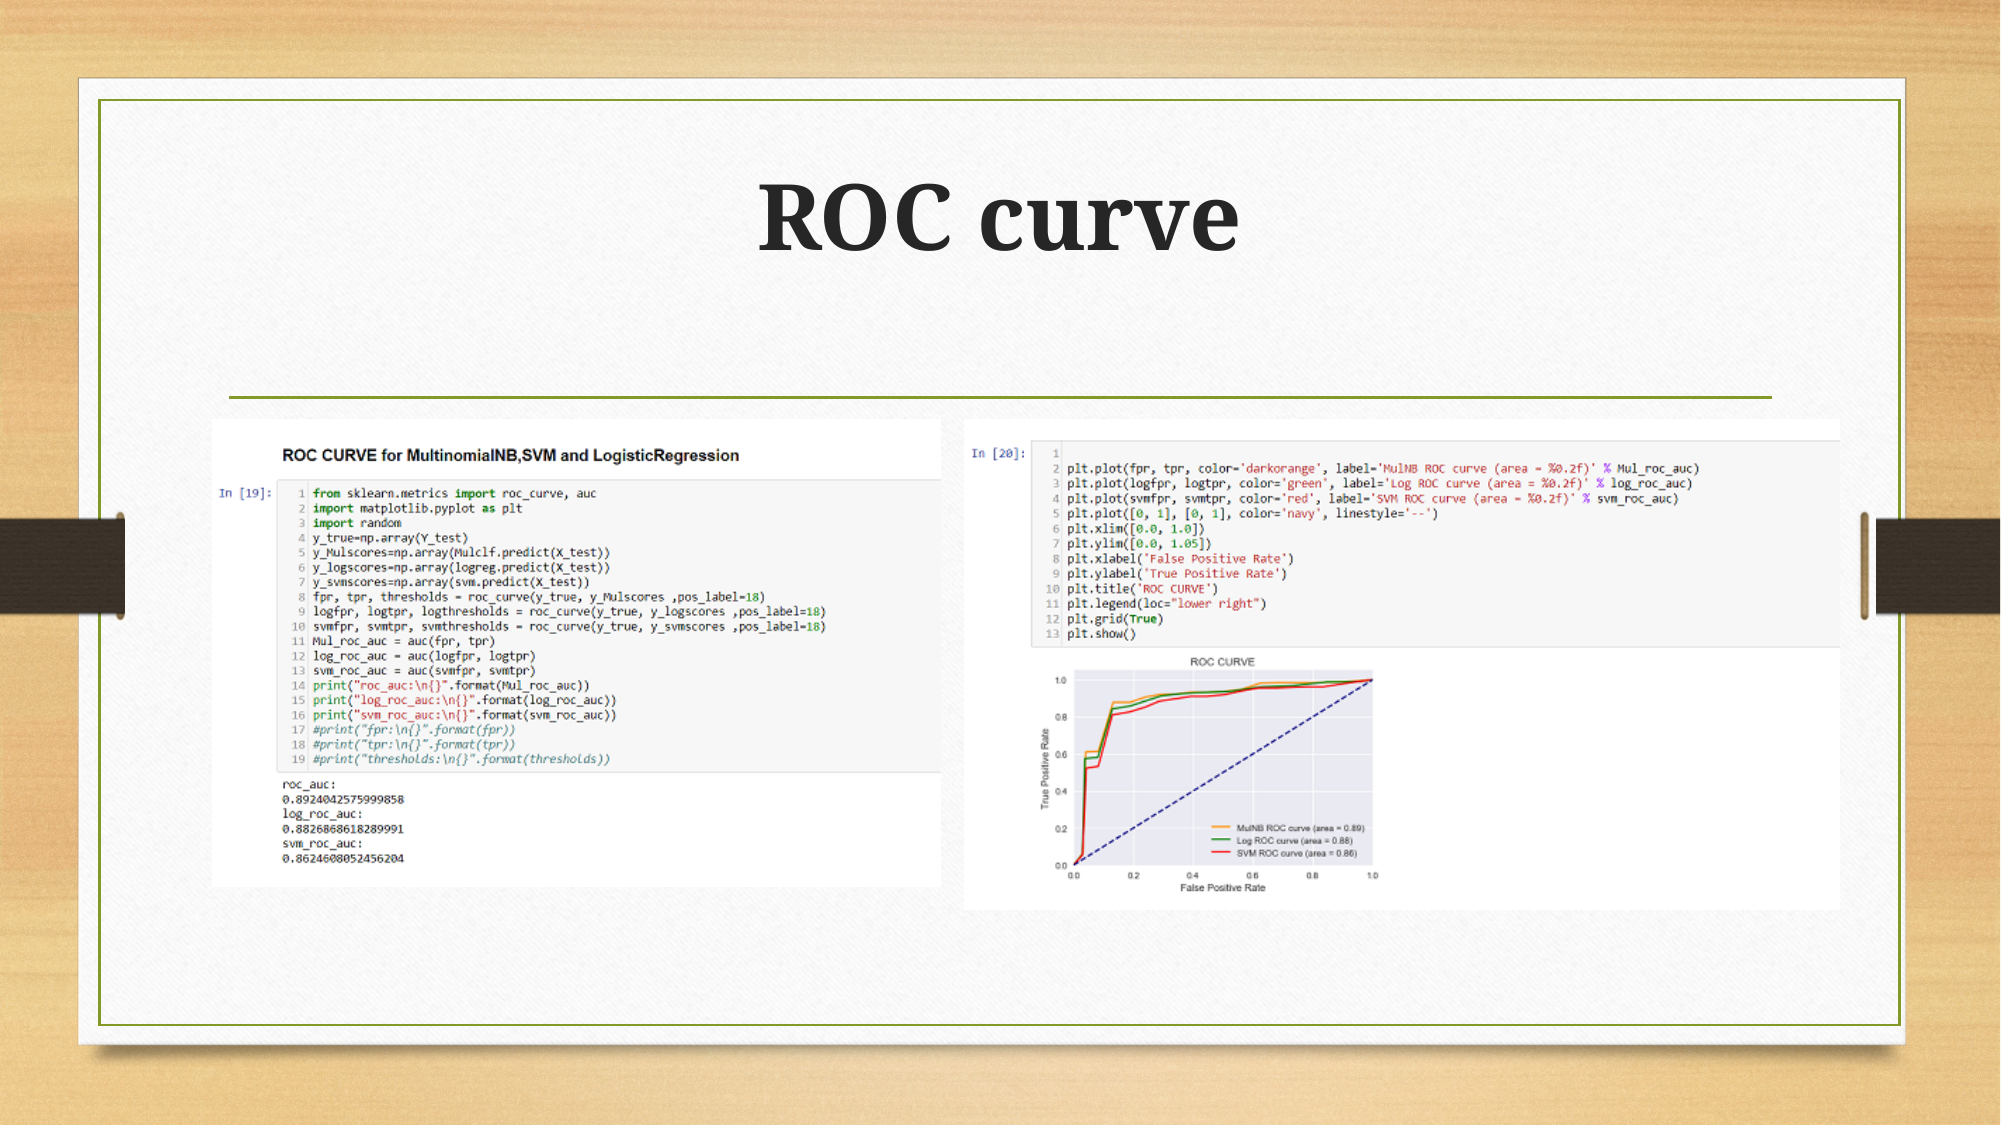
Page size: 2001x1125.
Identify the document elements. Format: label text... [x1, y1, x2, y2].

picture [0, 0, 2001, 1125]
list [212, 419, 1788, 964]
title ROC curve [212, 106, 1788, 321]
